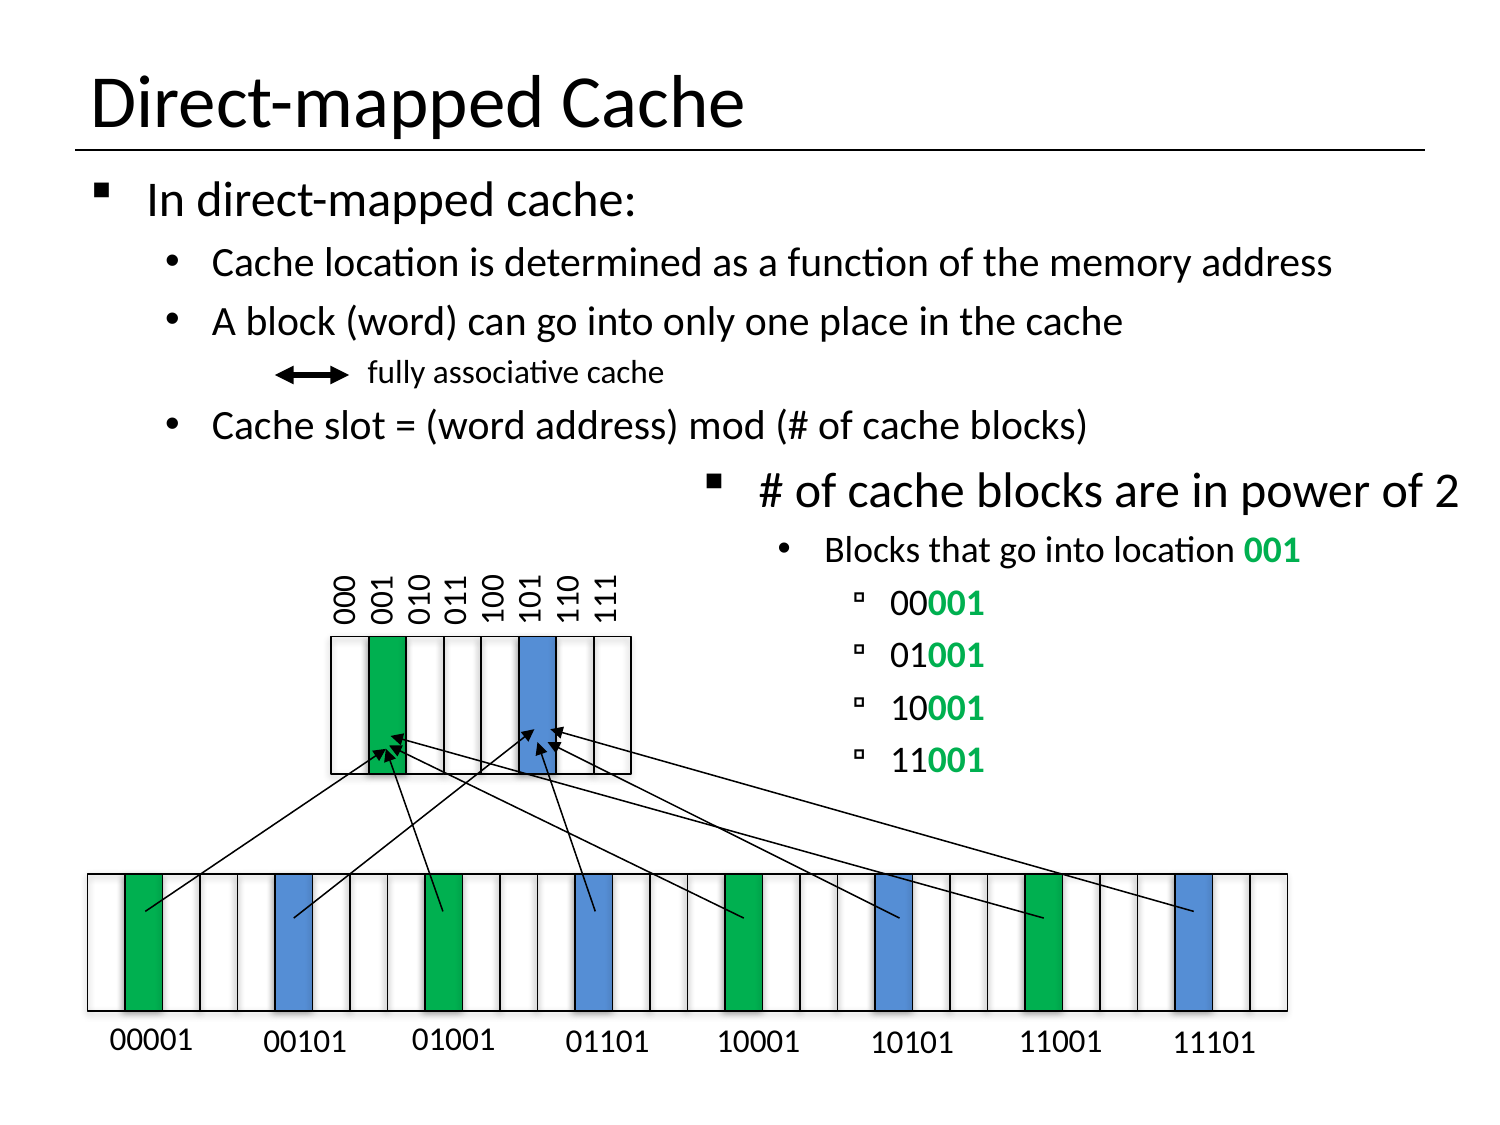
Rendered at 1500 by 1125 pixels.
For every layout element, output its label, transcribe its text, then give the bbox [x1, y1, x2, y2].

text_box # of cache blocks are in power of 2 Blocks that go into location 001 00001 01001 10001 11001 [687, 449, 1500, 1113]
list In direct-mapped cache: Cache location is determined as a function of the memory address A block (word) can go into only one place in the cache fully associative cache Cache slot = (word address) mod (# of cache blocks) [75, 158, 1500, 538]
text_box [87, 573, 1288, 1084]
title Direct-mapped Cache [75, 45, 1425, 150]
